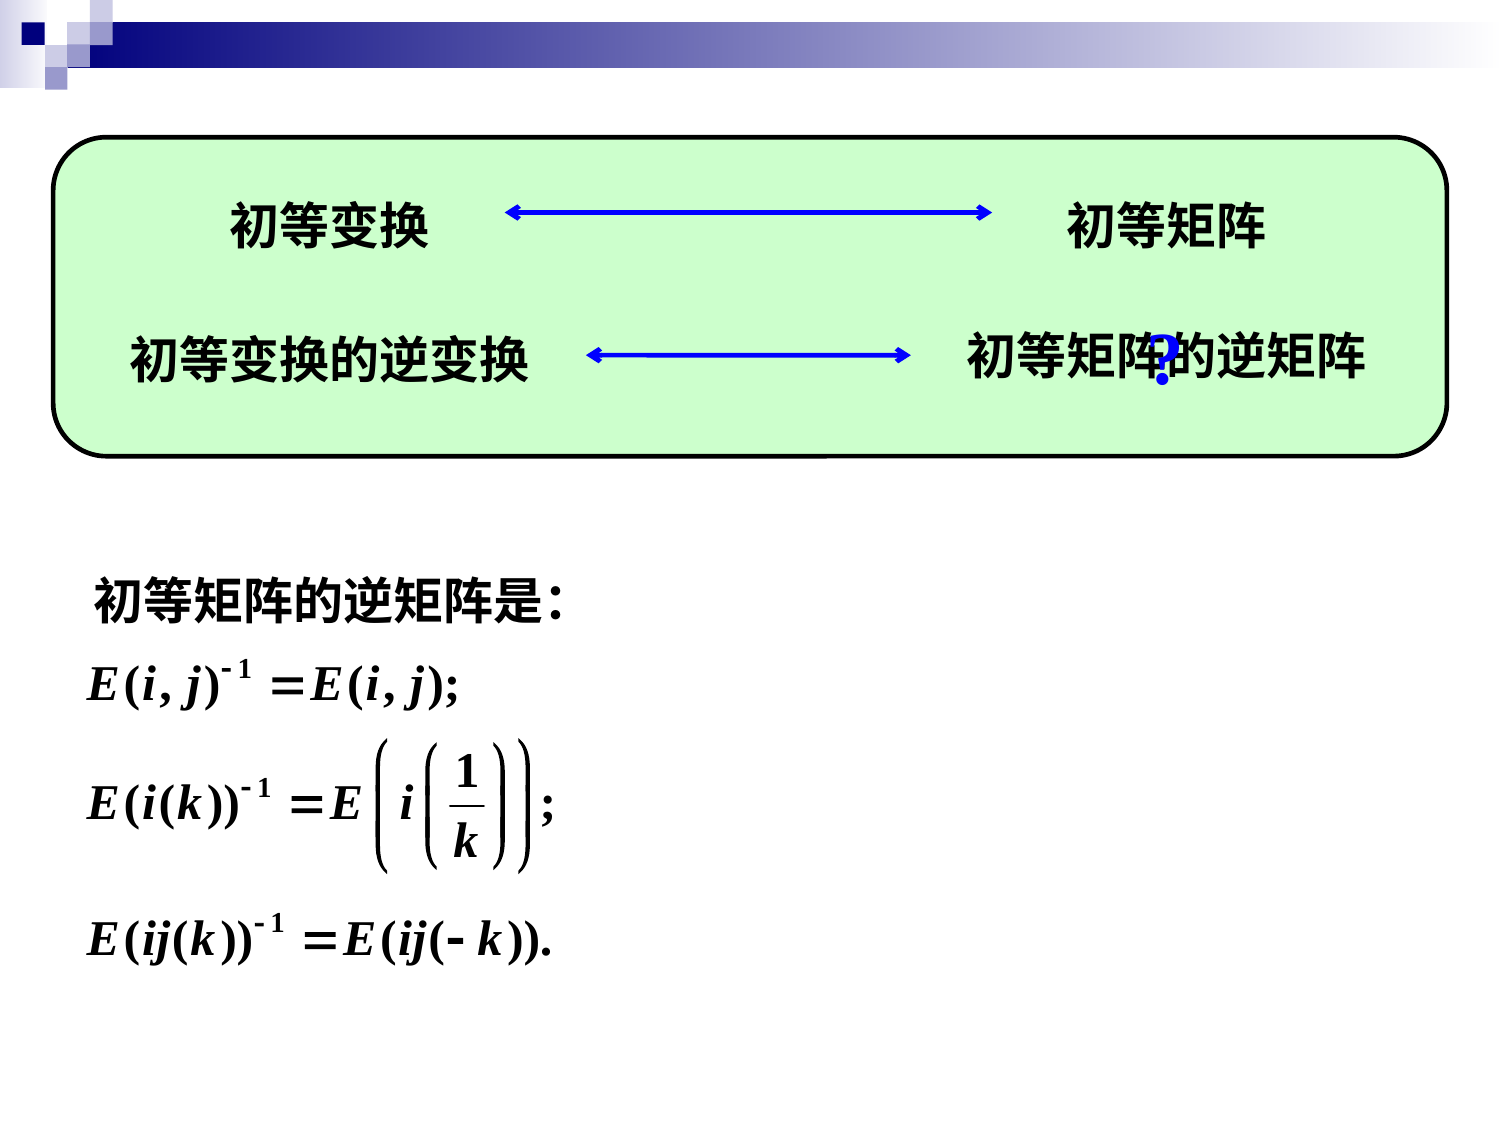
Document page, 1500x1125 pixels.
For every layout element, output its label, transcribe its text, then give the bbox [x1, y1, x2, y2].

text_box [76, 646, 469, 722]
text_box 初等矩阵 [1052, 187, 1296, 263]
text_box 初等变换 [214, 186, 459, 262]
text_box 初等矩阵的逆矩阵 [1203, 317, 1383, 393]
text_box [53, 137, 1447, 457]
text_box [504, 205, 993, 220]
text_box ? [1131, 302, 1203, 408]
text_box 初等矩阵的逆矩阵 [952, 317, 1131, 393]
text_box 初等变换的逆变换 [114, 321, 560, 396]
text_box 初等矩阵的逆矩阵是： [78, 561, 609, 637]
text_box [76, 900, 561, 977]
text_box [76, 731, 565, 882]
